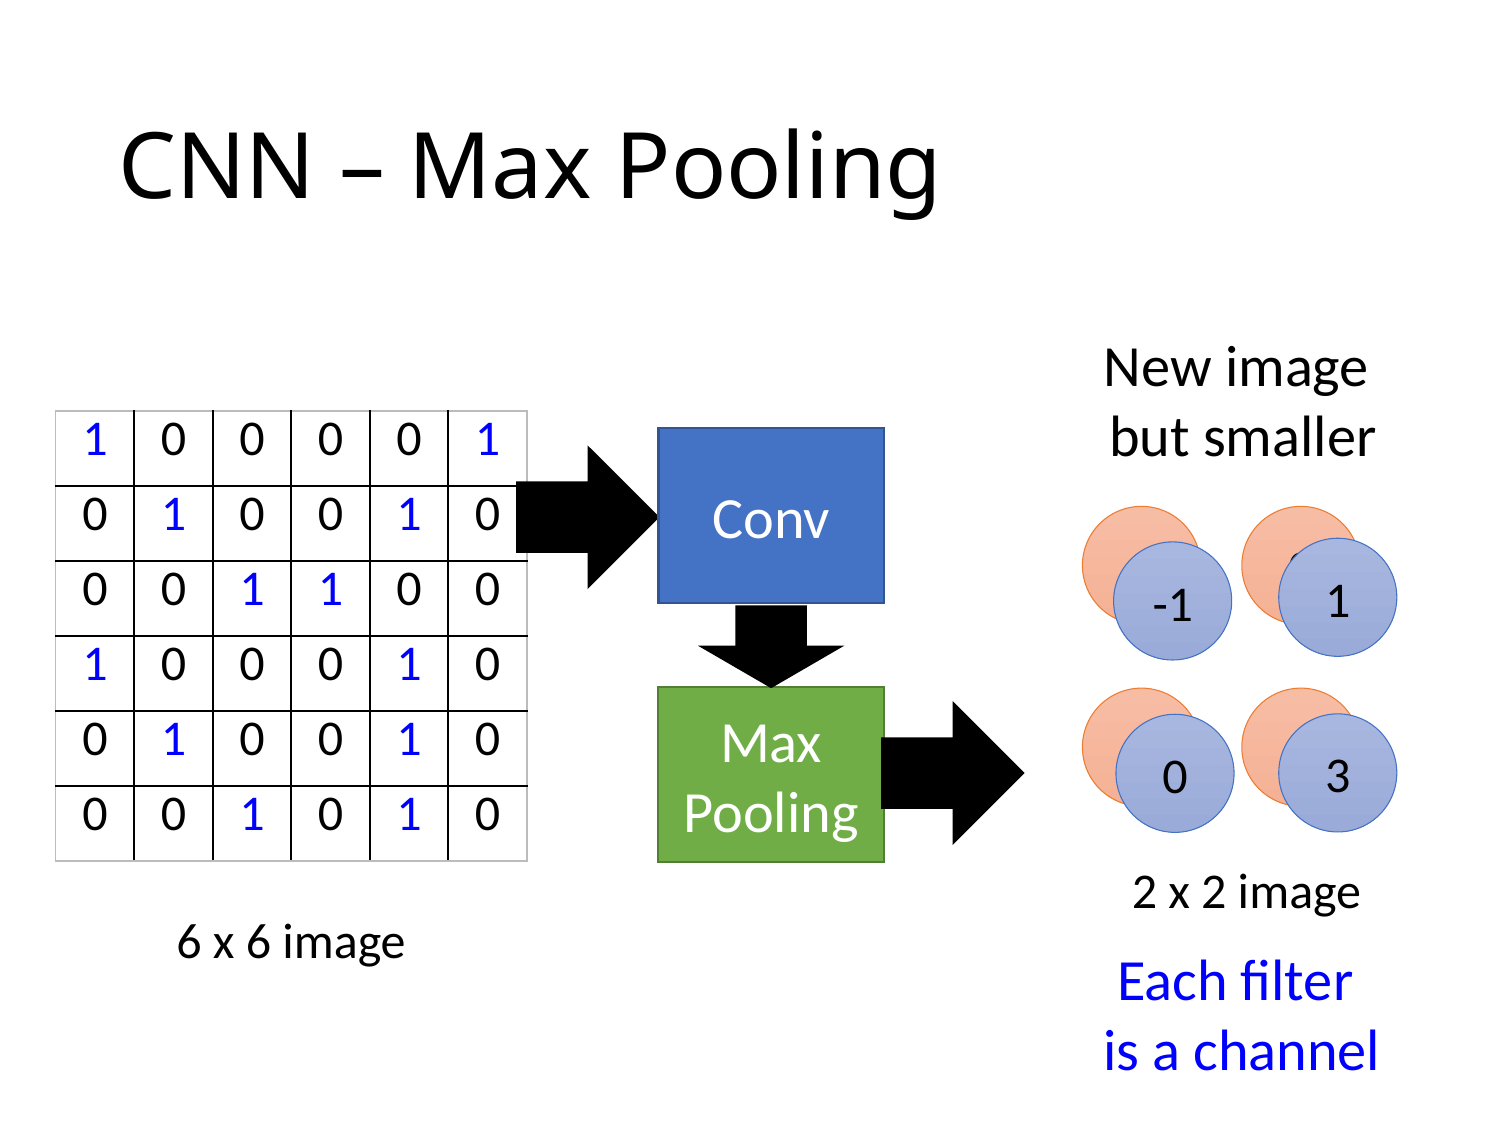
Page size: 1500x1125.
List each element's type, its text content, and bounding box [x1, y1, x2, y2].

table_cell 0 [449, 712, 526, 785]
table_cell 0 [135, 787, 212, 860]
table_cell 0 [371, 562, 447, 635]
text_box [881, 701, 1025, 846]
table_cell 0 [449, 487, 526, 560]
table_cell 0 [449, 637, 526, 710]
text_box 3 [1081, 505, 1199, 619]
text_box Max Pooling [657, 686, 885, 863]
table_cell 1 [292, 562, 369, 635]
table_cell 1 [135, 712, 212, 785]
table_cell 0 [56, 487, 133, 560]
table_cell 0 [292, 712, 369, 785]
table_cell 0 [214, 637, 290, 710]
table_header 1 [56, 412, 133, 485]
table_cell 0 [56, 562, 133, 635]
text_box Each filter is a channel [1055, 934, 1428, 1090]
text_box 3 [1278, 713, 1398, 833]
text_box 1 [1241, 687, 1351, 806]
table_cell 1 [214, 562, 290, 635]
text_box [516, 445, 657, 590]
table_cell 0 [292, 637, 369, 710]
table_cell 1 [371, 787, 447, 860]
table_cell 0 [292, 787, 369, 860]
table_cell 0 [449, 562, 526, 635]
table_cell 0 [56, 712, 133, 785]
text_box 6 x 6 image [98, 901, 484, 976]
table_cell 0 [135, 562, 212, 635]
table_cell 1 [371, 487, 447, 560]
table_cell 0 [214, 712, 290, 785]
table_cell 1 [135, 487, 212, 560]
text_box 3 [1081, 687, 1193, 804]
table_cell 1 [56, 637, 133, 710]
table_cell 0 [56, 787, 133, 860]
table_header 0 [214, 412, 290, 485]
table_cell 1 [214, 787, 290, 860]
table_header 1 [449, 412, 526, 485]
table_cell 0 [292, 487, 369, 560]
text_box 1 [1278, 537, 1398, 657]
text_box Conv [657, 427, 885, 604]
table_header 0 [135, 412, 212, 485]
text_box 0 [1115, 713, 1235, 833]
table_header 0 [292, 412, 369, 485]
text_box 0 [1241, 505, 1355, 623]
text_box [697, 605, 845, 689]
table_cell 1 [371, 712, 447, 785]
table_cell 1 [371, 637, 447, 710]
table_header 0 [371, 412, 447, 485]
table_cell 0 [135, 637, 212, 710]
table_cell 0 [449, 787, 526, 860]
text_box New image but smaller [1055, 321, 1430, 476]
text_box -1 [1113, 541, 1233, 661]
text_box 2 x 2 image [1054, 850, 1440, 926]
table_cell 0 [214, 487, 290, 560]
title CNN – Max Pooling [103, 59, 1397, 278]
